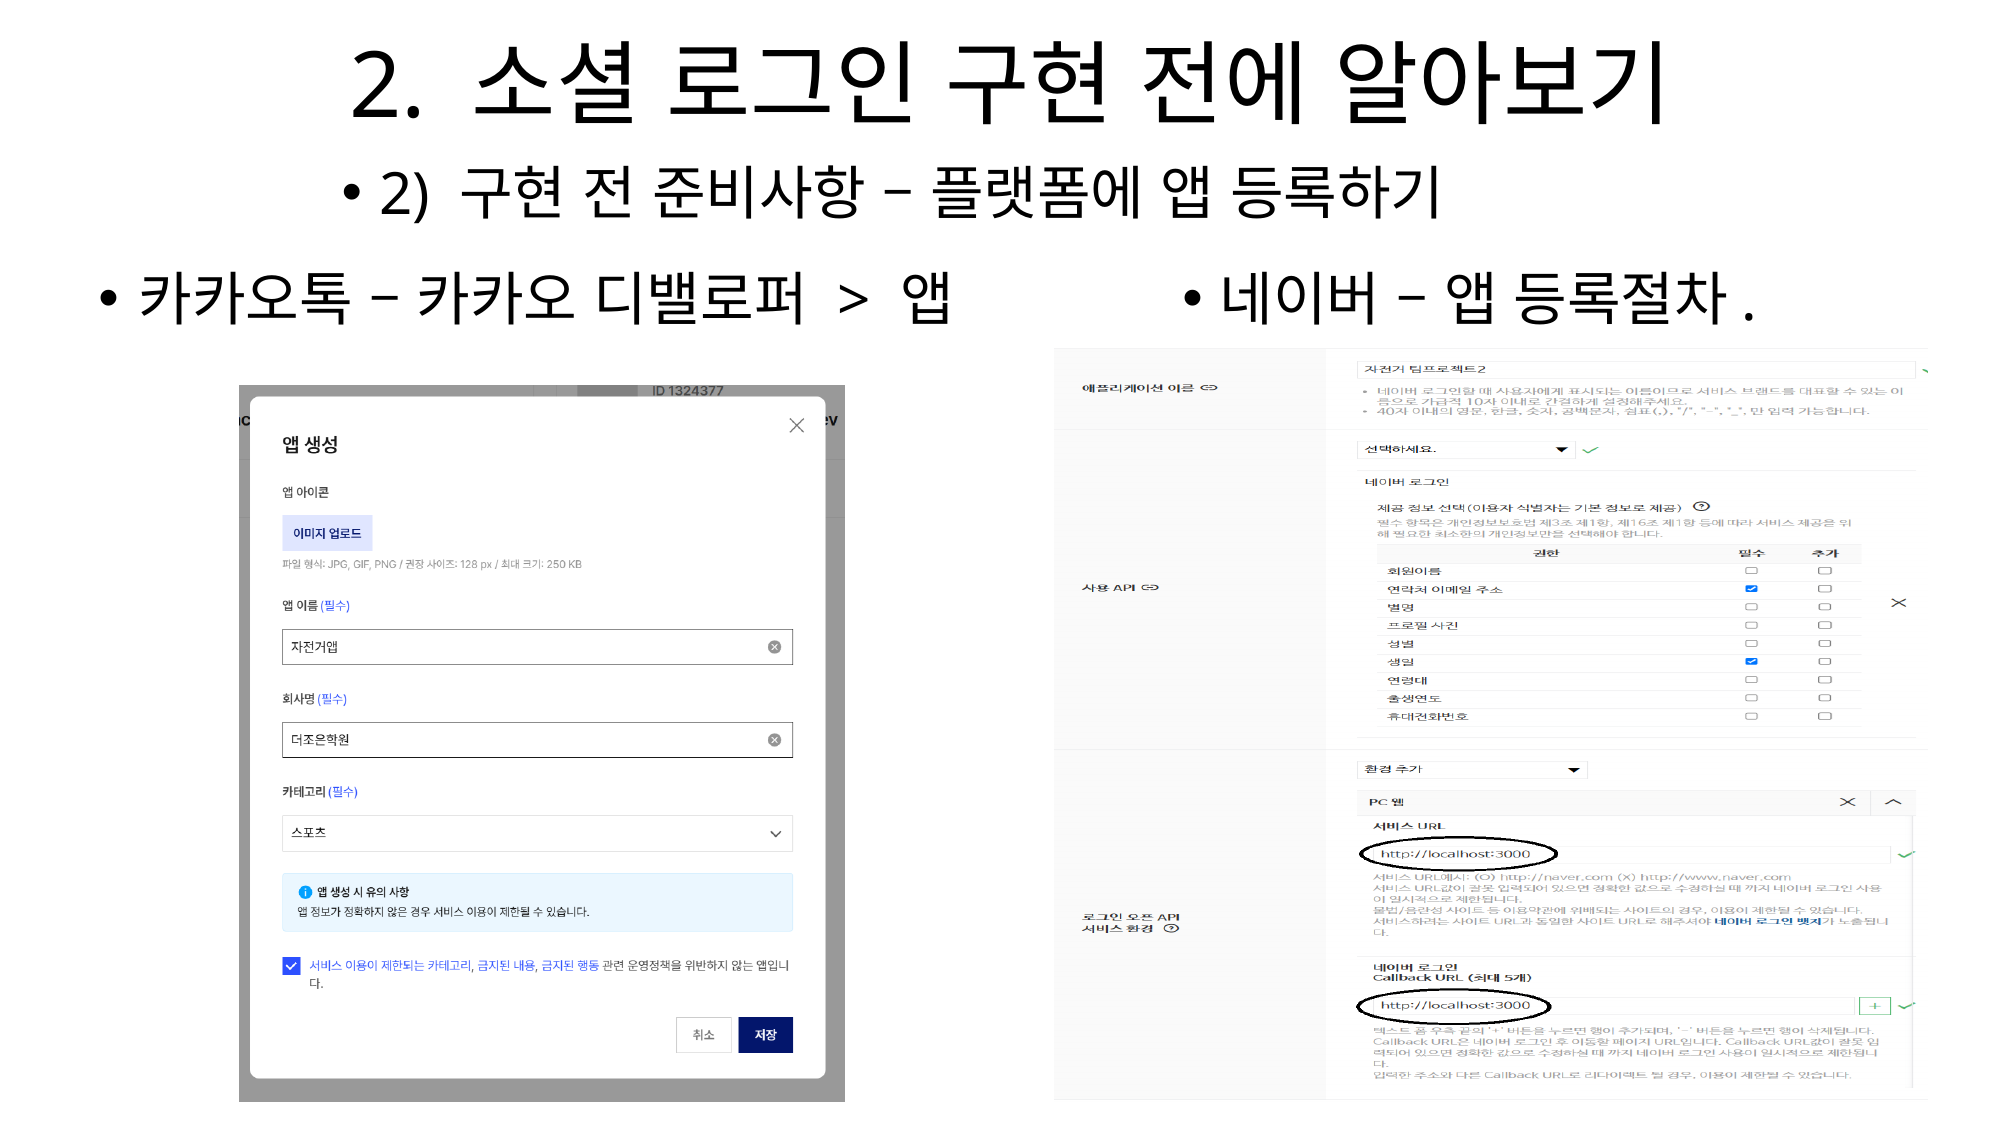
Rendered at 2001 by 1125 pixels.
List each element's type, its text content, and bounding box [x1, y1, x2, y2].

picture [1054, 346, 1929, 1102]
text_box 2) 구현 전 준비사항 – 플랫폼에 앱 등록하기 [137, 156, 1665, 241]
picture [239, 385, 845, 1102]
text_box 카카오톡 – 카카오 디밸로퍼 > 앱 [83, 262, 1000, 347]
text_box 2. 소셜 로그인 구현 전에 알아보기 [137, 6, 1886, 170]
text_box 네이버 – 앱 등록절차. [1011, 262, 1928, 347]
